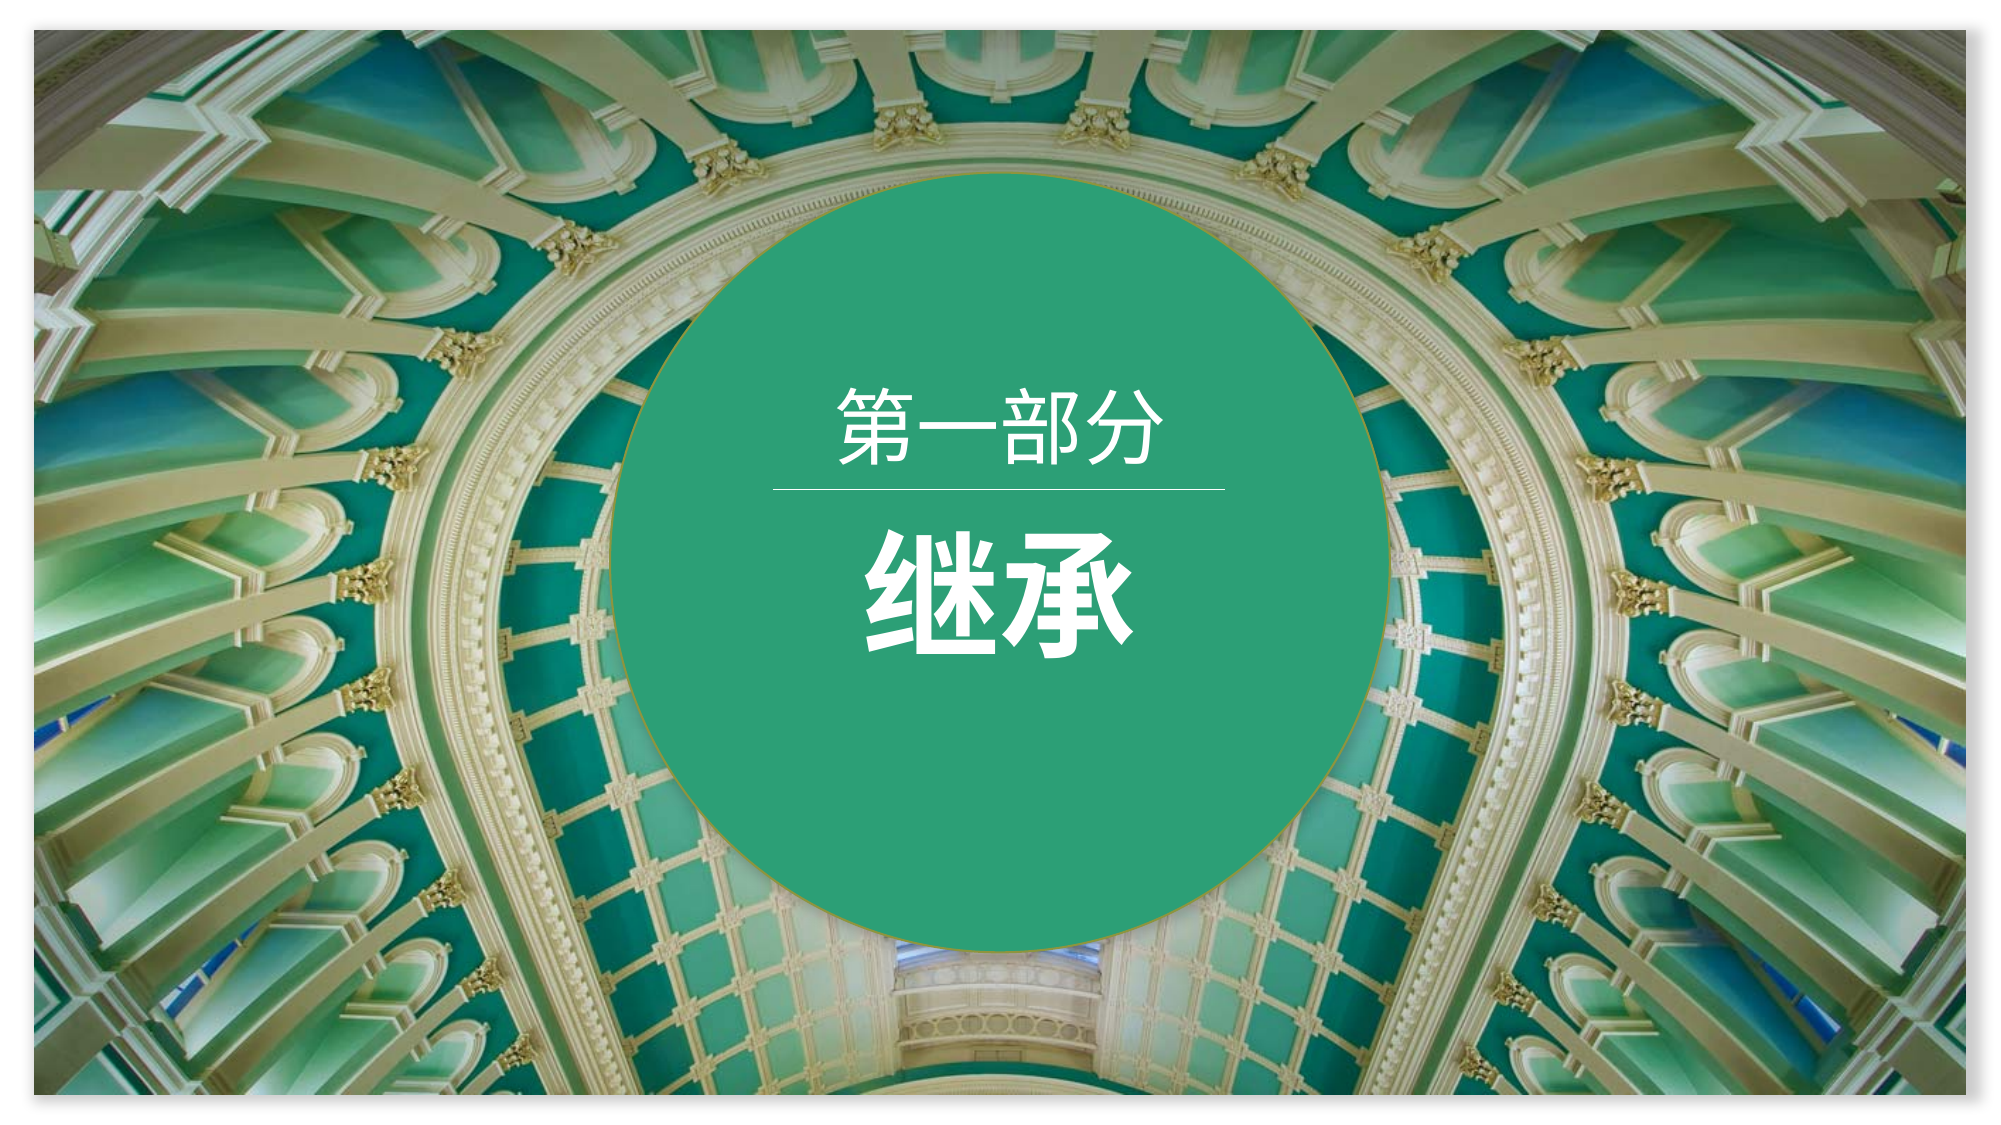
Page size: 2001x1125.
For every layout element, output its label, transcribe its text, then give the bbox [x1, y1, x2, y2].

list 继承 [641, 521, 1359, 693]
picture [34, 30, 1966, 1095]
list 第一部分 [697, 379, 1303, 490]
